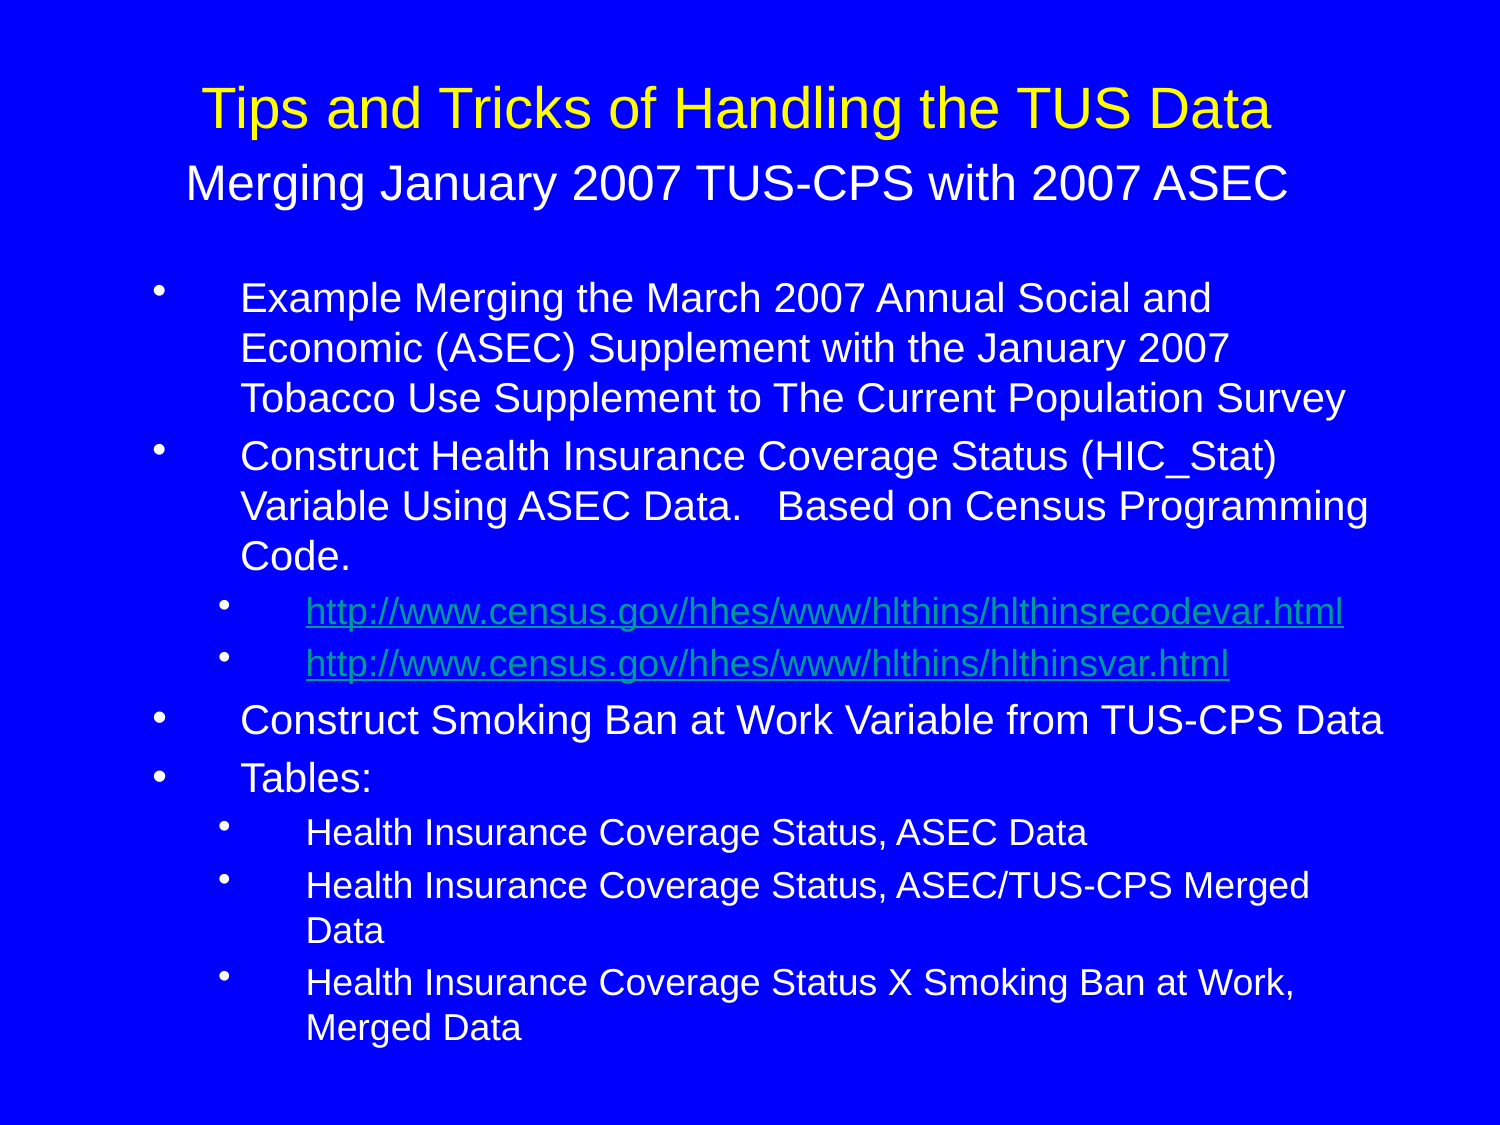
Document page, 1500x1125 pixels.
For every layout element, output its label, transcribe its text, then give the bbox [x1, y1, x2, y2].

list Tips and Tricks of Handling the TUS Data Merging January 2007 TUS-CPS with 2007 ASEC Example Merging the March 2007 Annual Social and Economic (ASEC) Supplement with the January 2007 Tobacco Use Supplement to The Current Population Survey Construct Health Insurance Coverage Status (HIC_Stat) Variable Using ASEC Data. Based on Census Programming Code. http://www.census.gov/hhes/www/hlthins/hlthinsrecodevar.html http://www.census.gov/hhes/www/hlthins/hlthinsvar.html Construct Smoking Ban at Work Variable from TUS-CPS Data Tables: Health Insurance Coverage Status, ASEC Data Health Insurance Coverage Status, ASEC/TUS-CPS Merged Data Health Insurance Coverage Status X Smoking Ban at Work, Merged Data [62, 62, 1413, 1125]
